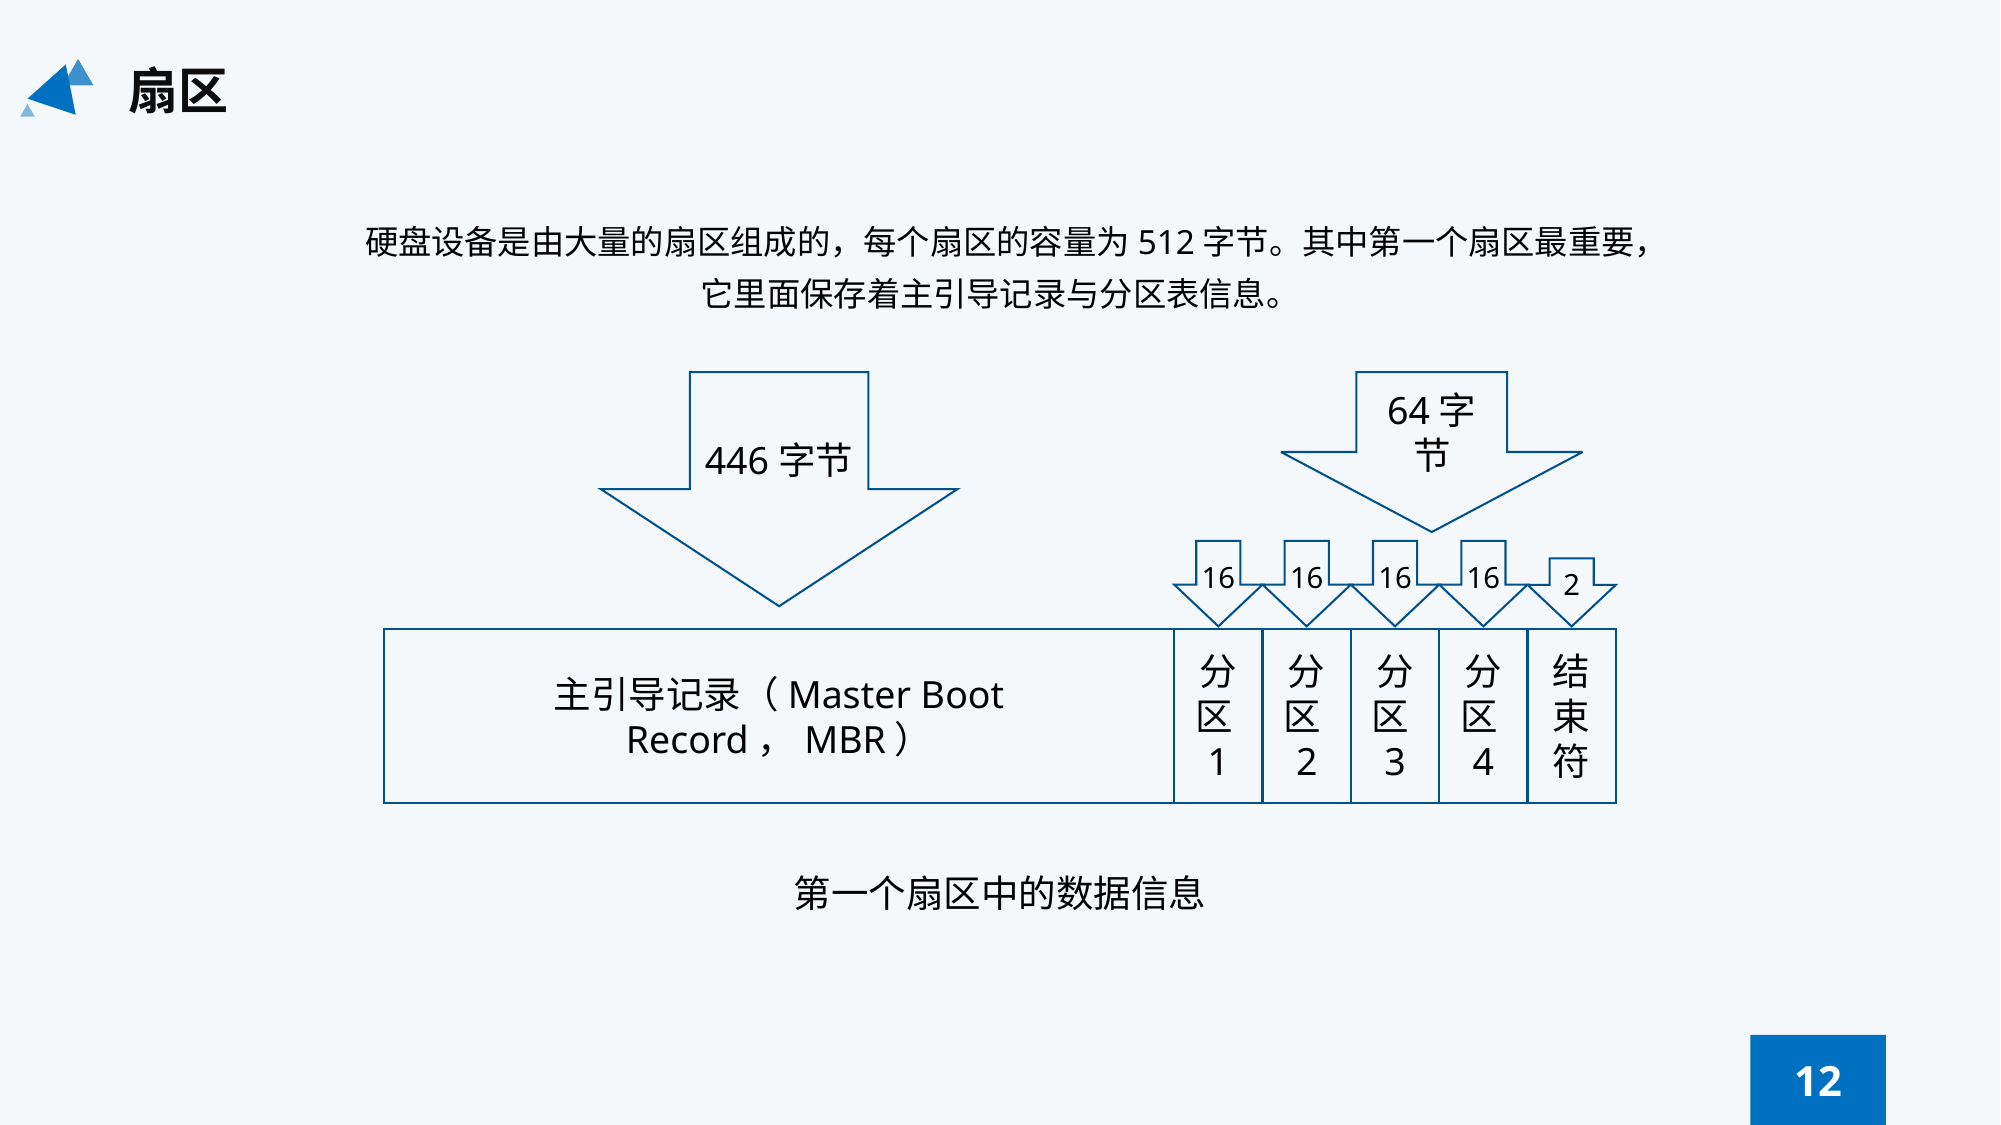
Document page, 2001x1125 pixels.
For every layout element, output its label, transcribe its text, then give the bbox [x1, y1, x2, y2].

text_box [20, 58, 94, 117]
text_box 第一个扇区中的数据信息 [658, 862, 1341, 923]
text_box 扇区 [114, 52, 822, 127]
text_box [1750, 1034, 1886, 1125]
text_box 硬盘设备是由大量的扇区组成的，每个扇区的容量为512字节。其中第一个扇区最重要，它里面保存着主引导记录与分区表信息。 [344, 201, 1656, 321]
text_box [384, 372, 1616, 803]
